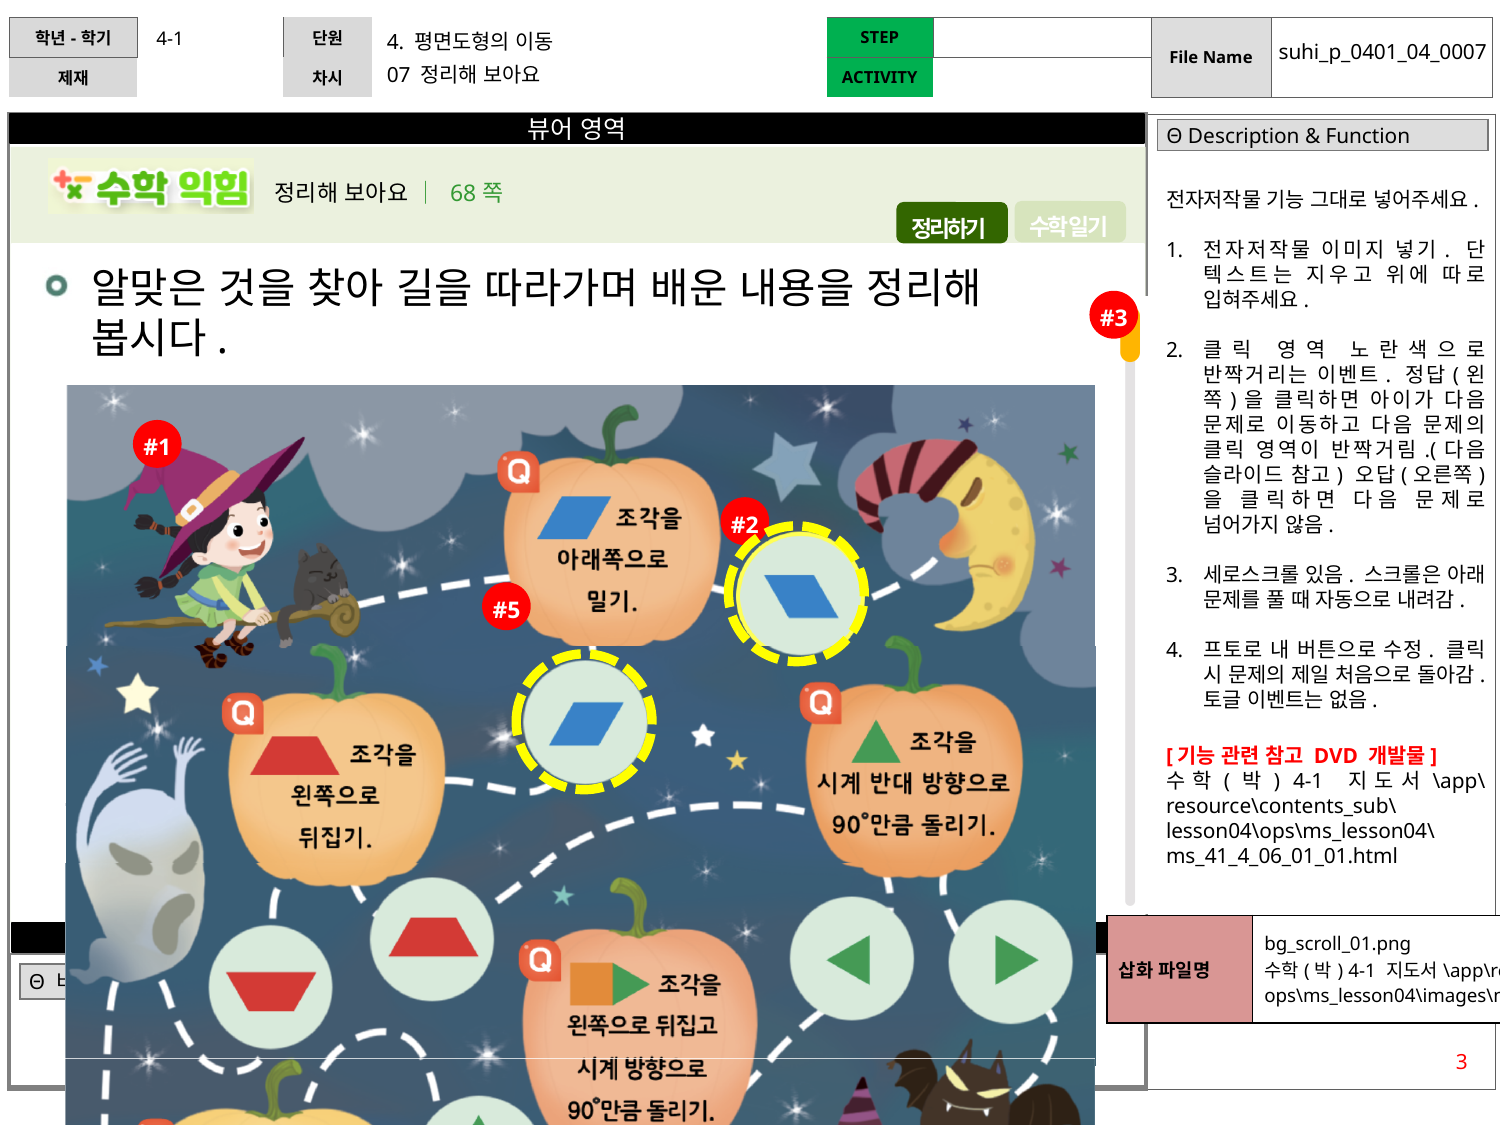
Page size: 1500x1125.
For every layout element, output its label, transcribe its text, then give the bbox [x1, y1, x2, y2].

text_box 알맞은 것을 찾아 길을 따라가며 배운 내용을 정리해 봅시다. [76, 254, 1112, 370]
text_box 4. 평면도형의 이동 [372, 21, 715, 54]
table_header Θ Description & Function [1158, 120, 1487, 150]
table_header 삽화 파일명 [1108, 916, 1252, 1022]
picture [1114, 296, 1151, 914]
text_box suhi_p_0401_04_0007 [1263, 30, 1500, 71]
picture [48, 158, 254, 214]
text_box #3 [1087, 288, 1130, 341]
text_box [65, 385, 1096, 1125]
text_box 수학 일기 [1014, 191, 1135, 248]
text_box 정리하기 [896, 192, 1017, 249]
text_box 전자저작물 기능 그대로 넣어주세요. 전자저작물 이미지 넣기. 단 텍스트는 지우고 위에 따로 입혀주세요. 클릭 영역 노란색으로 반짝거리는 이벤트. 정답(왼쪽)을 클릭하면 아이가 다음 문제로 이동하고 다음 문제의 클릭 영역이 반짝거림.(다음 슬라이드 참고) 오답(오른쪽) 을 클릭하면 다음 문제로 넘어가지 않음. 세로스크롤 있음. 스크롤은 아래 문제를 풀 때 자동으로 내려감. 프토로 내 버튼으로 수정. 클릭 시 문제의 제일 처음으로 돌아감. 토글 이벤트는 없음. [기능 관련 참고 DVD 개발물] 수학(박) 4-1 지도서\app\resource\contents_sub\lesson04\ops\ms_lesson04\ms_41_4_06_01_01.html [1151, 179, 1500, 915]
table_header bg_scroll_01.png 수학(박) 4-1 지도서\app\resource\contents_sub\lesson04\ops\ms_lesson04\images\ms_41_4_06_01_01 [1253, 916, 1500, 1022]
text_box 07 정리해 보아요 [372, 54, 721, 96]
picture [42, 267, 72, 303]
text_box 4-1 [141, 18, 284, 55]
text_box 정리해 보아요 │ 68쪽 [259, 171, 808, 214]
